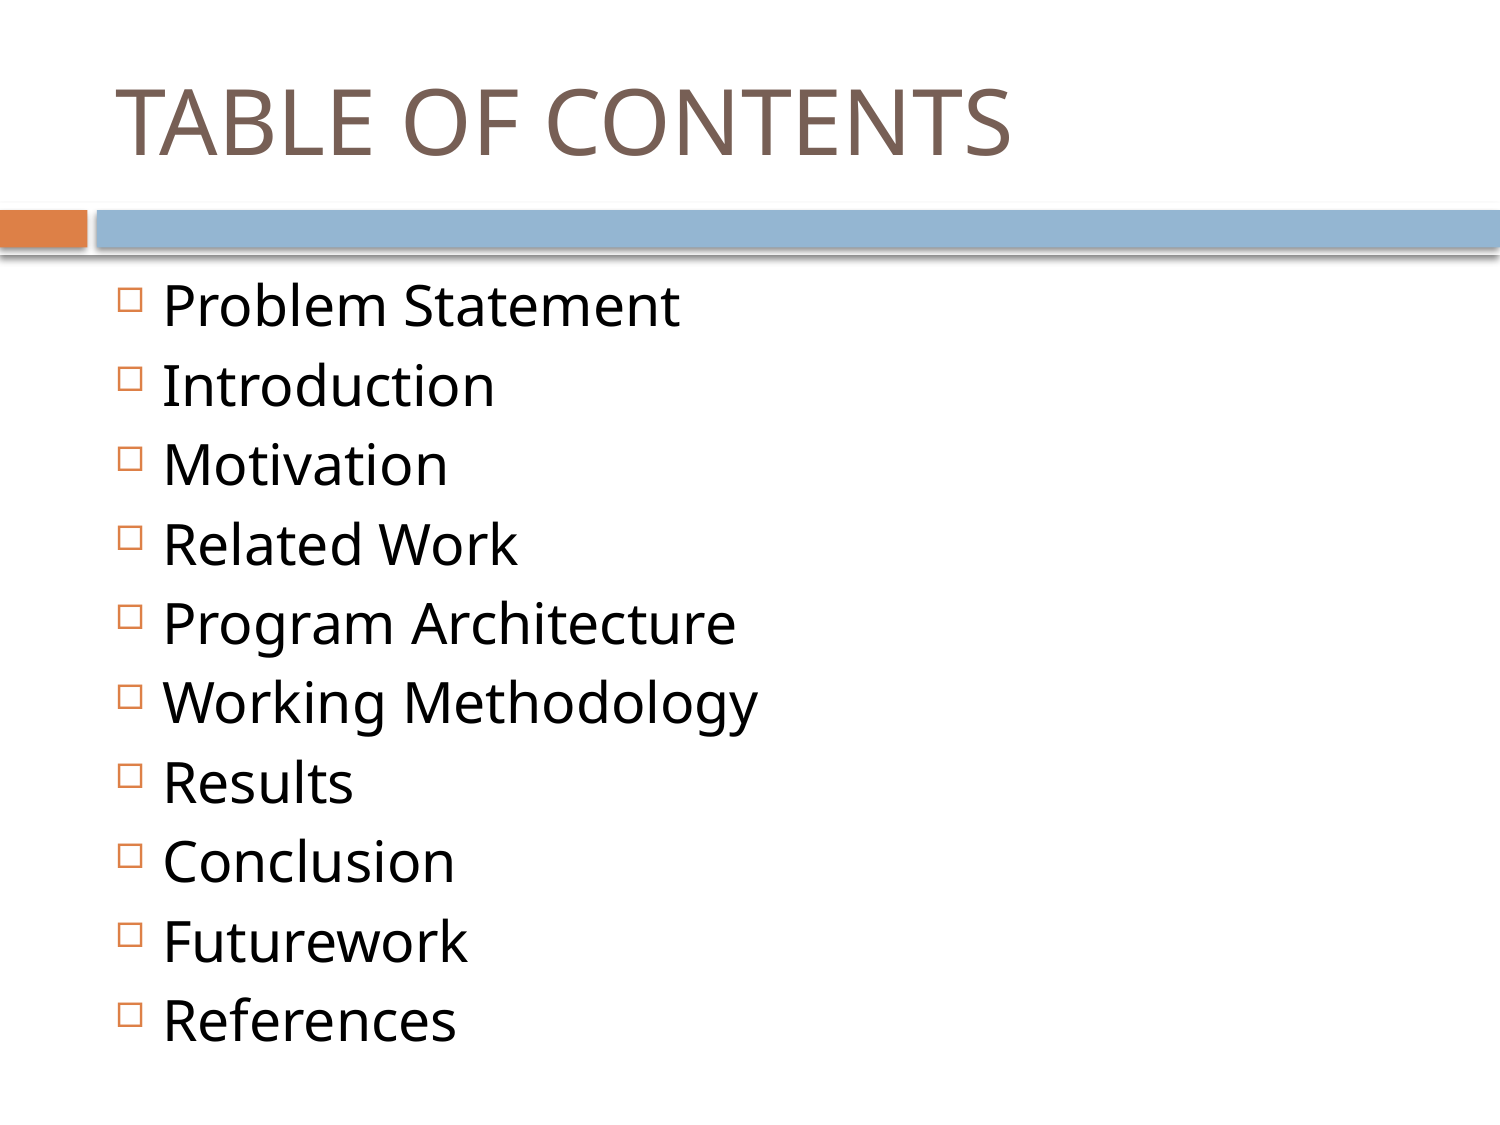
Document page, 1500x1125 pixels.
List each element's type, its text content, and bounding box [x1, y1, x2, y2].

list Problem Statement Introduction Motivation Related Work Program Architecture Working Methodology Results Conclusion Futurework References [100, 262, 1438, 1063]
title TABLE OF CONTENTS [100, 37, 1438, 200]
